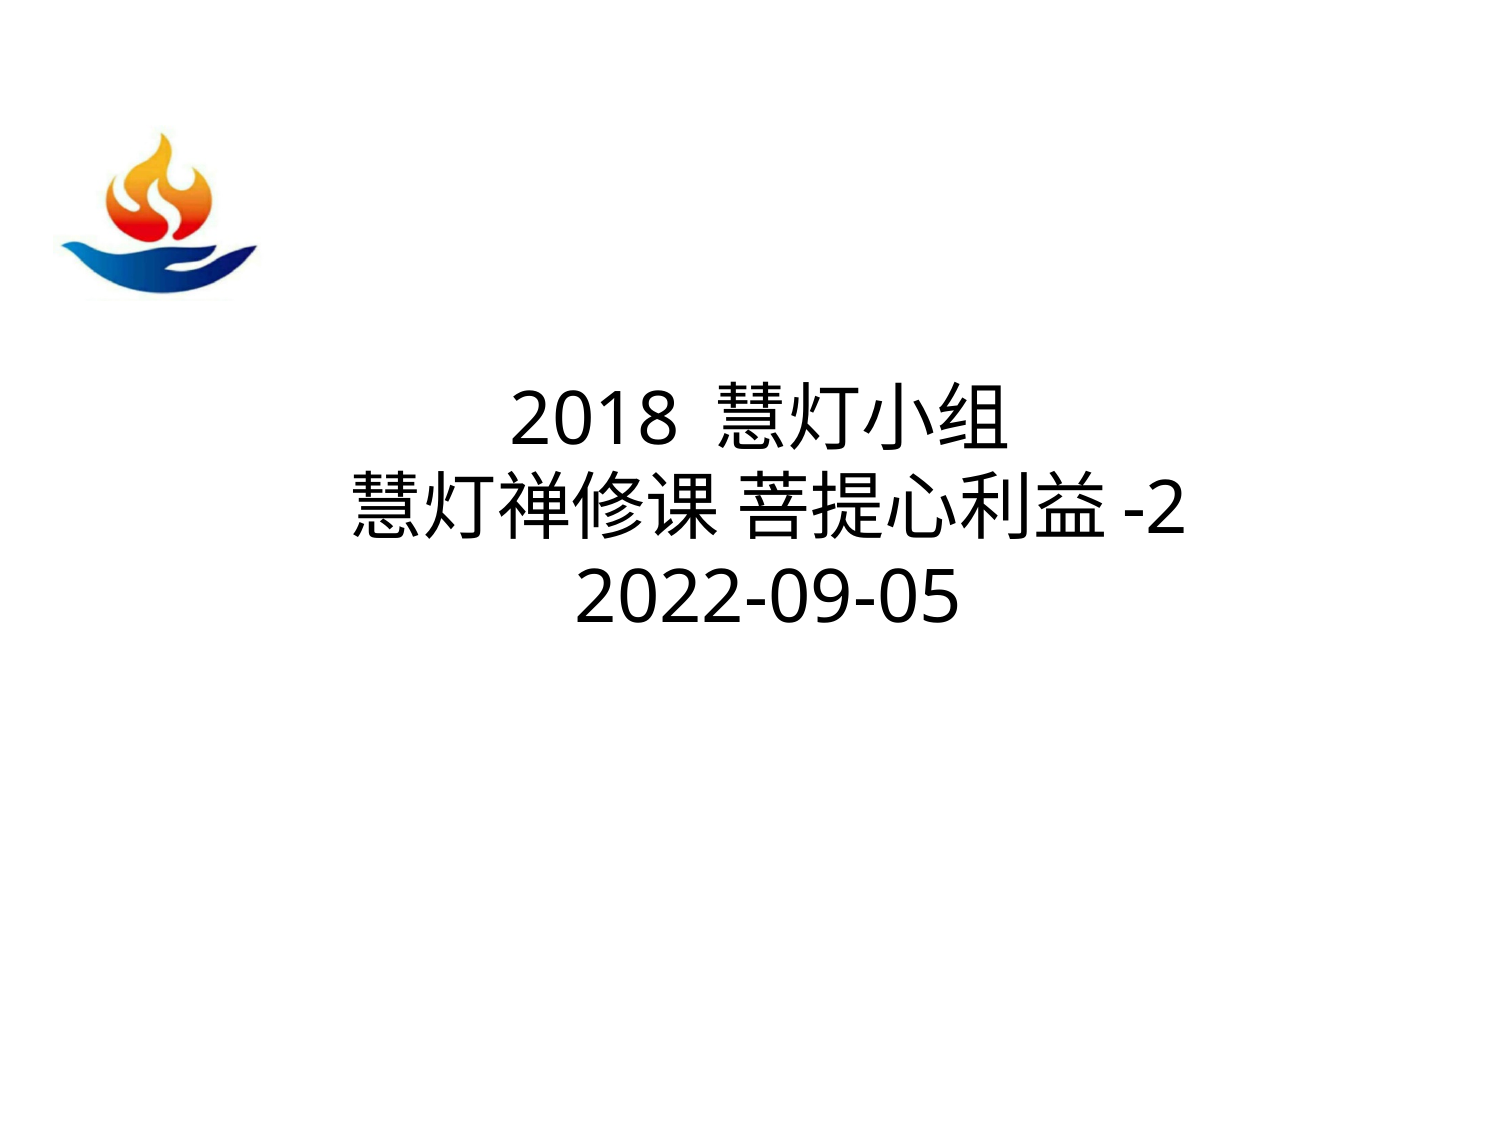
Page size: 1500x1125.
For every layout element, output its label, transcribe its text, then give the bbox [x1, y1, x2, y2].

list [52, 125, 266, 327]
title 2018 慧灯小组 慧灯禅修课 菩提心利益-2 2022-09-05 [183, 361, 1355, 646]
